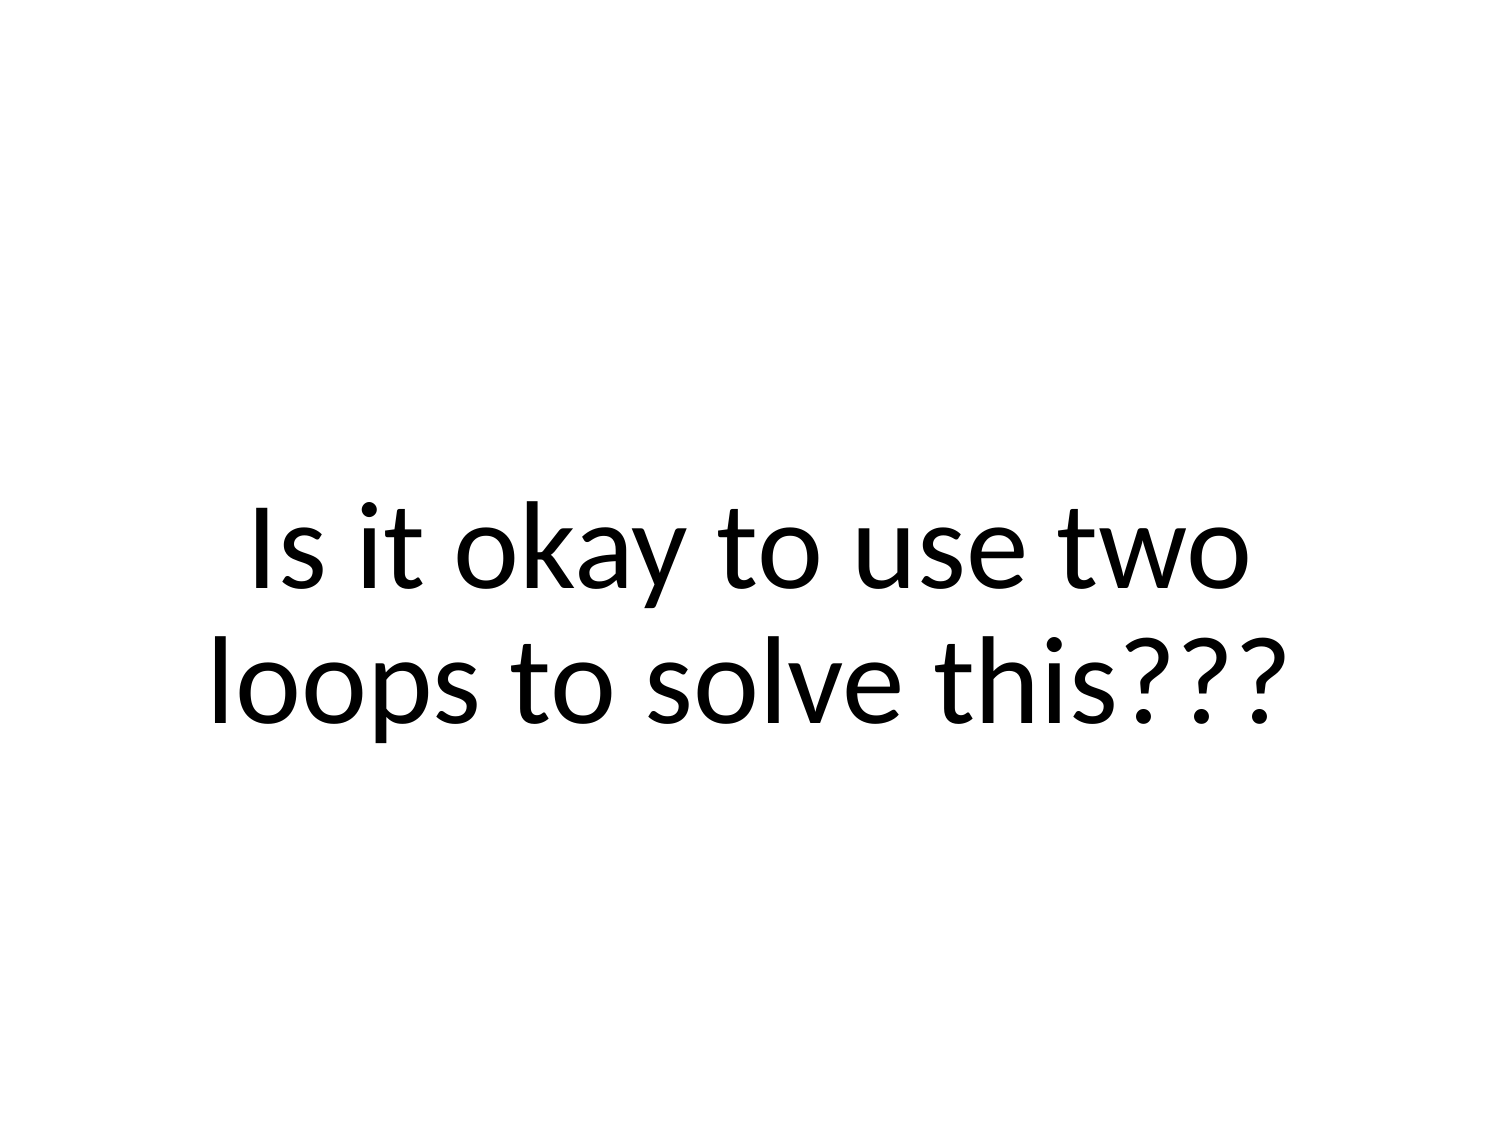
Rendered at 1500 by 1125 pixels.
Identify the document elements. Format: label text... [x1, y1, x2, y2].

title Is it okay to use two loops to solve this??? [112, 366, 1388, 759]
